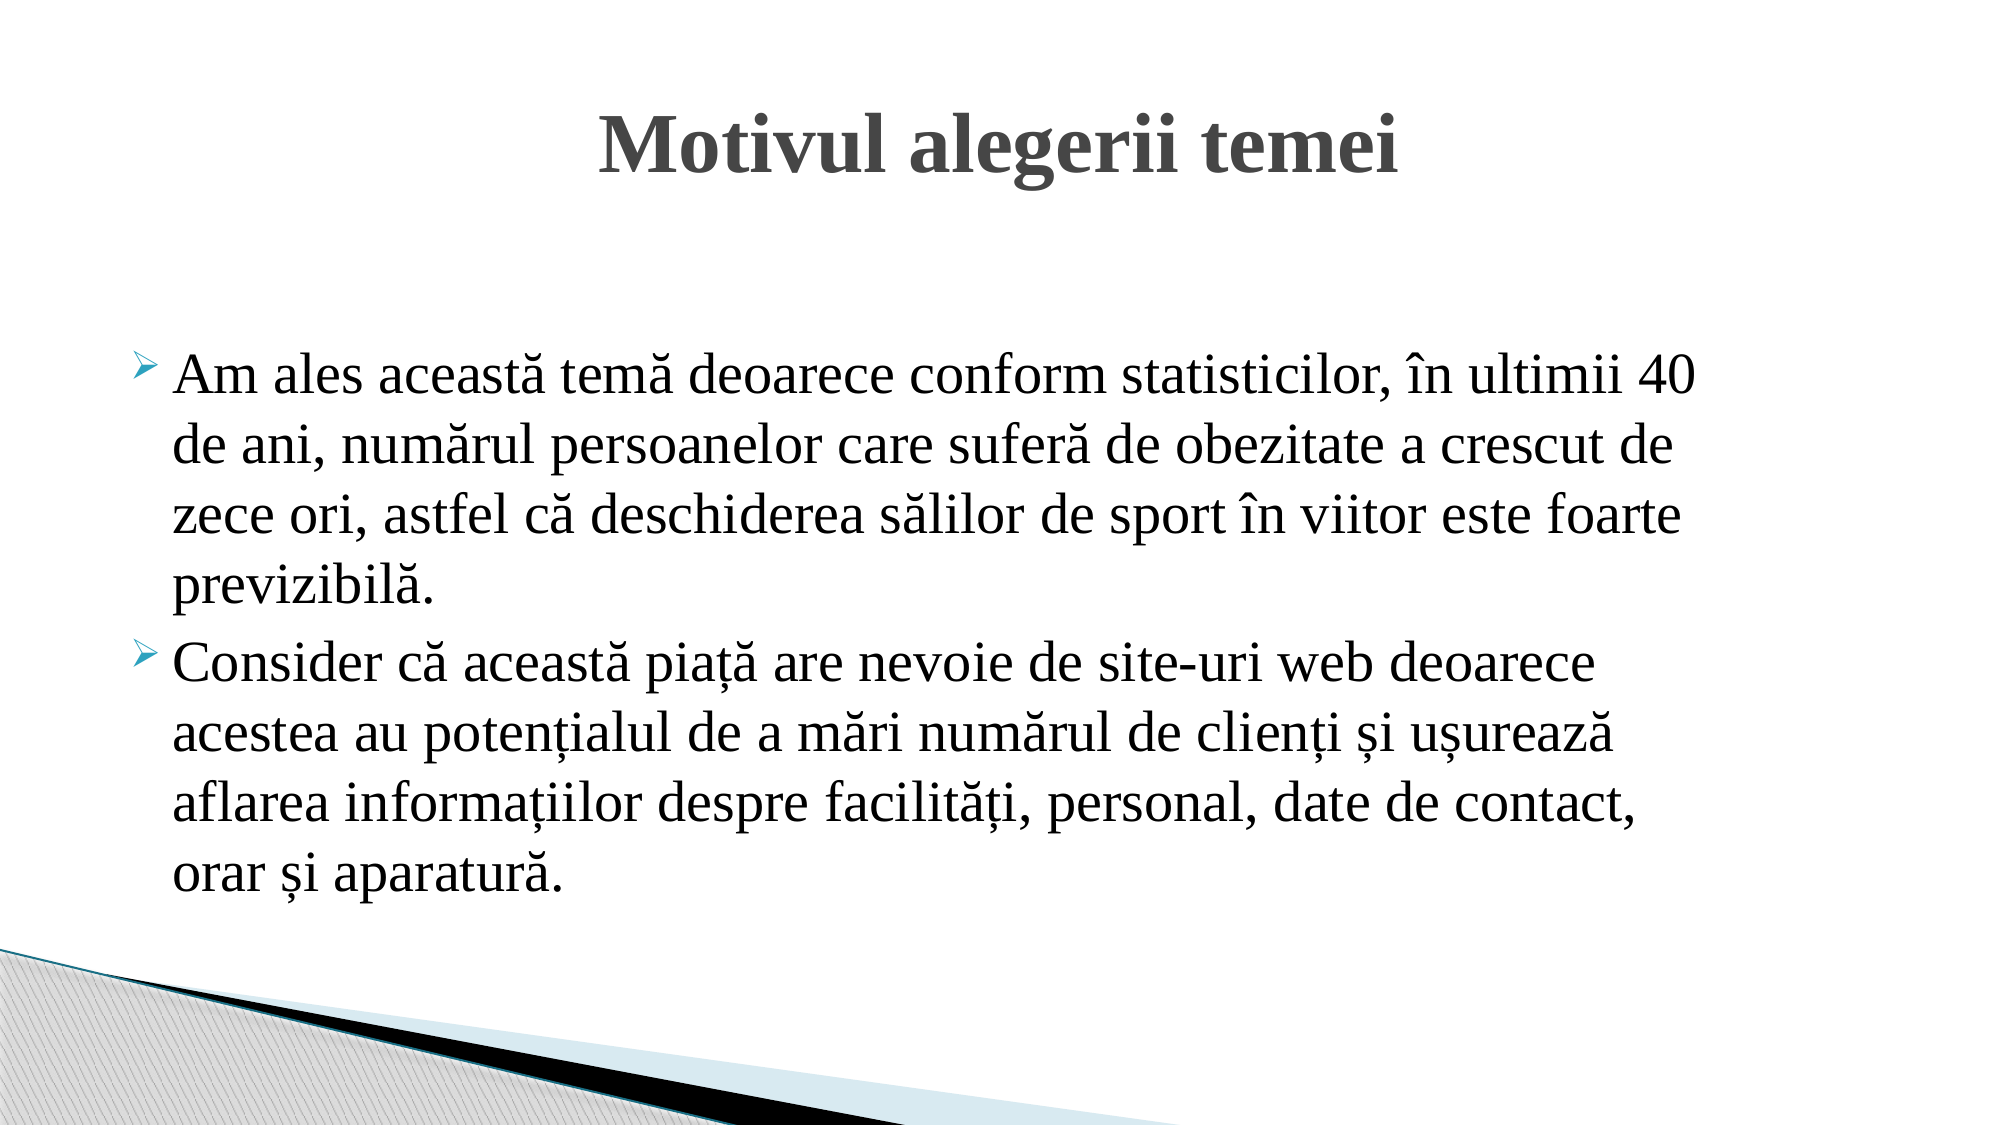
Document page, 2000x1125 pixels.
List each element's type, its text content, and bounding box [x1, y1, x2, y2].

title Motivul alegerii temei [99, 45, 1900, 233]
list Am ales această temă deoarece conform statisticilor, în ultimii 40 de ani, numărul persoanelor care suferă de obezitate a crescut de zece ori, astfel că deschiderea sălilor de sport în viitor este foarte previzibilă. Consider că această piață are nevoie de site-uri web deoarece acestea au potențialul de a mări numărul de clienți și ușurează aflarea informațiilor despre facilități, personal, date de contact, orar și aparatură. [97, 328, 1759, 1004]
